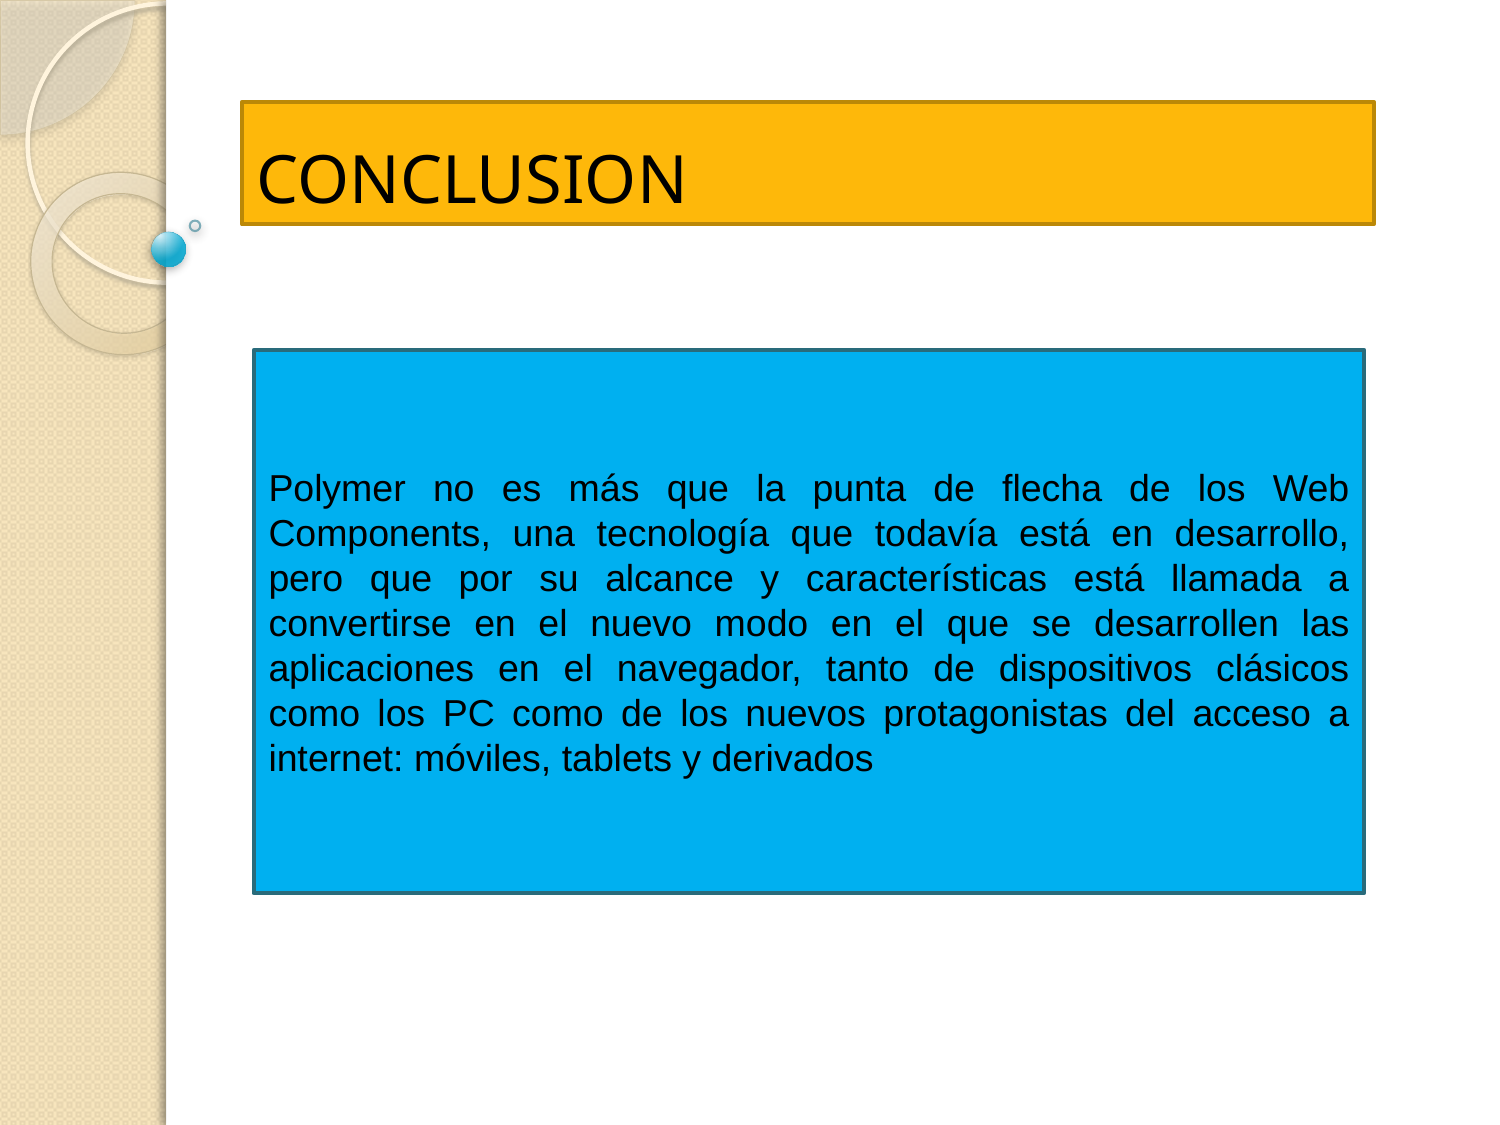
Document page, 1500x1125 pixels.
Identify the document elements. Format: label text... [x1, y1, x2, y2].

text_box Polymer no es más que la punta de flecha de los Web Components, una tecnología que todavía está en desarrollo, pero que por su alcance y características está llamada a convertirse en el nuevo modo en el que se desarrollen las aplicaciones en el navegador, tanto de dispositivos clásicos como los PC como de los nuevos protagonistas del acceso a internet: móviles, tablets y derivados [252, 348, 1366, 895]
title CONCLUSION [240, 100, 1376, 226]
